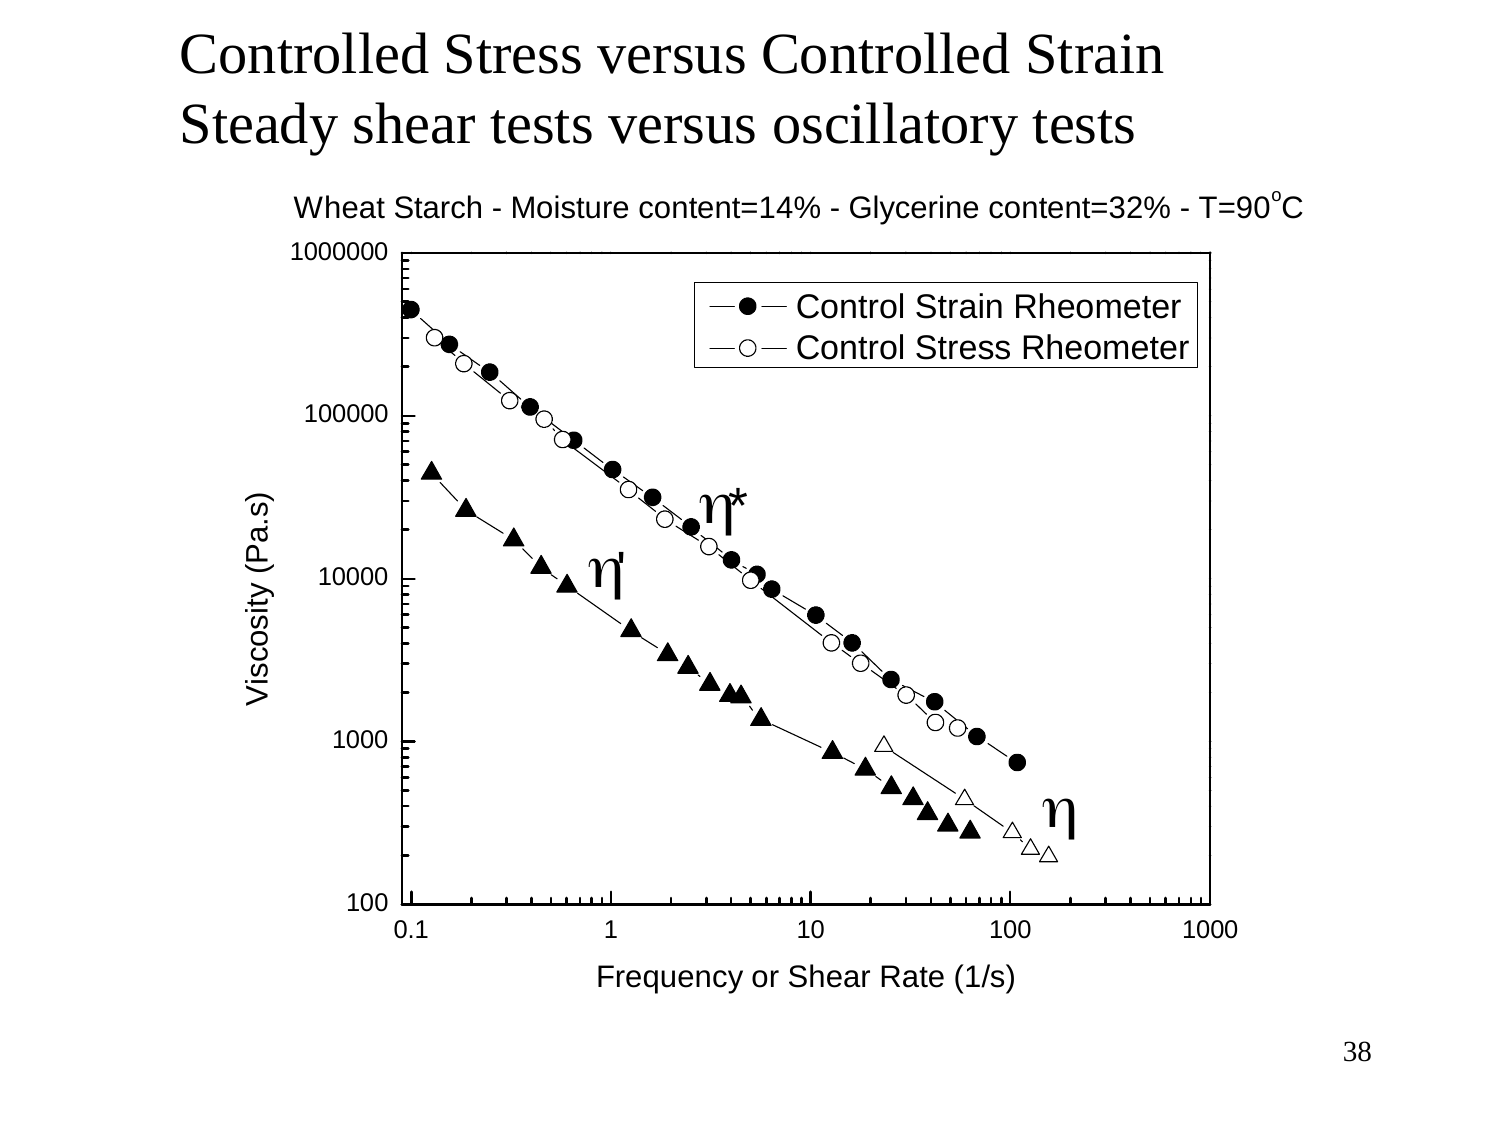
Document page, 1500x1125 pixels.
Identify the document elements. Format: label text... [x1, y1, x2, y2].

text_box Controlled Stress versus Controlled Strain Steady shear tests versus oscillatory tests [164, 7, 1181, 163]
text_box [176, 122, 1366, 1057]
slide_number 38 [1074, 1025, 1388, 1100]
